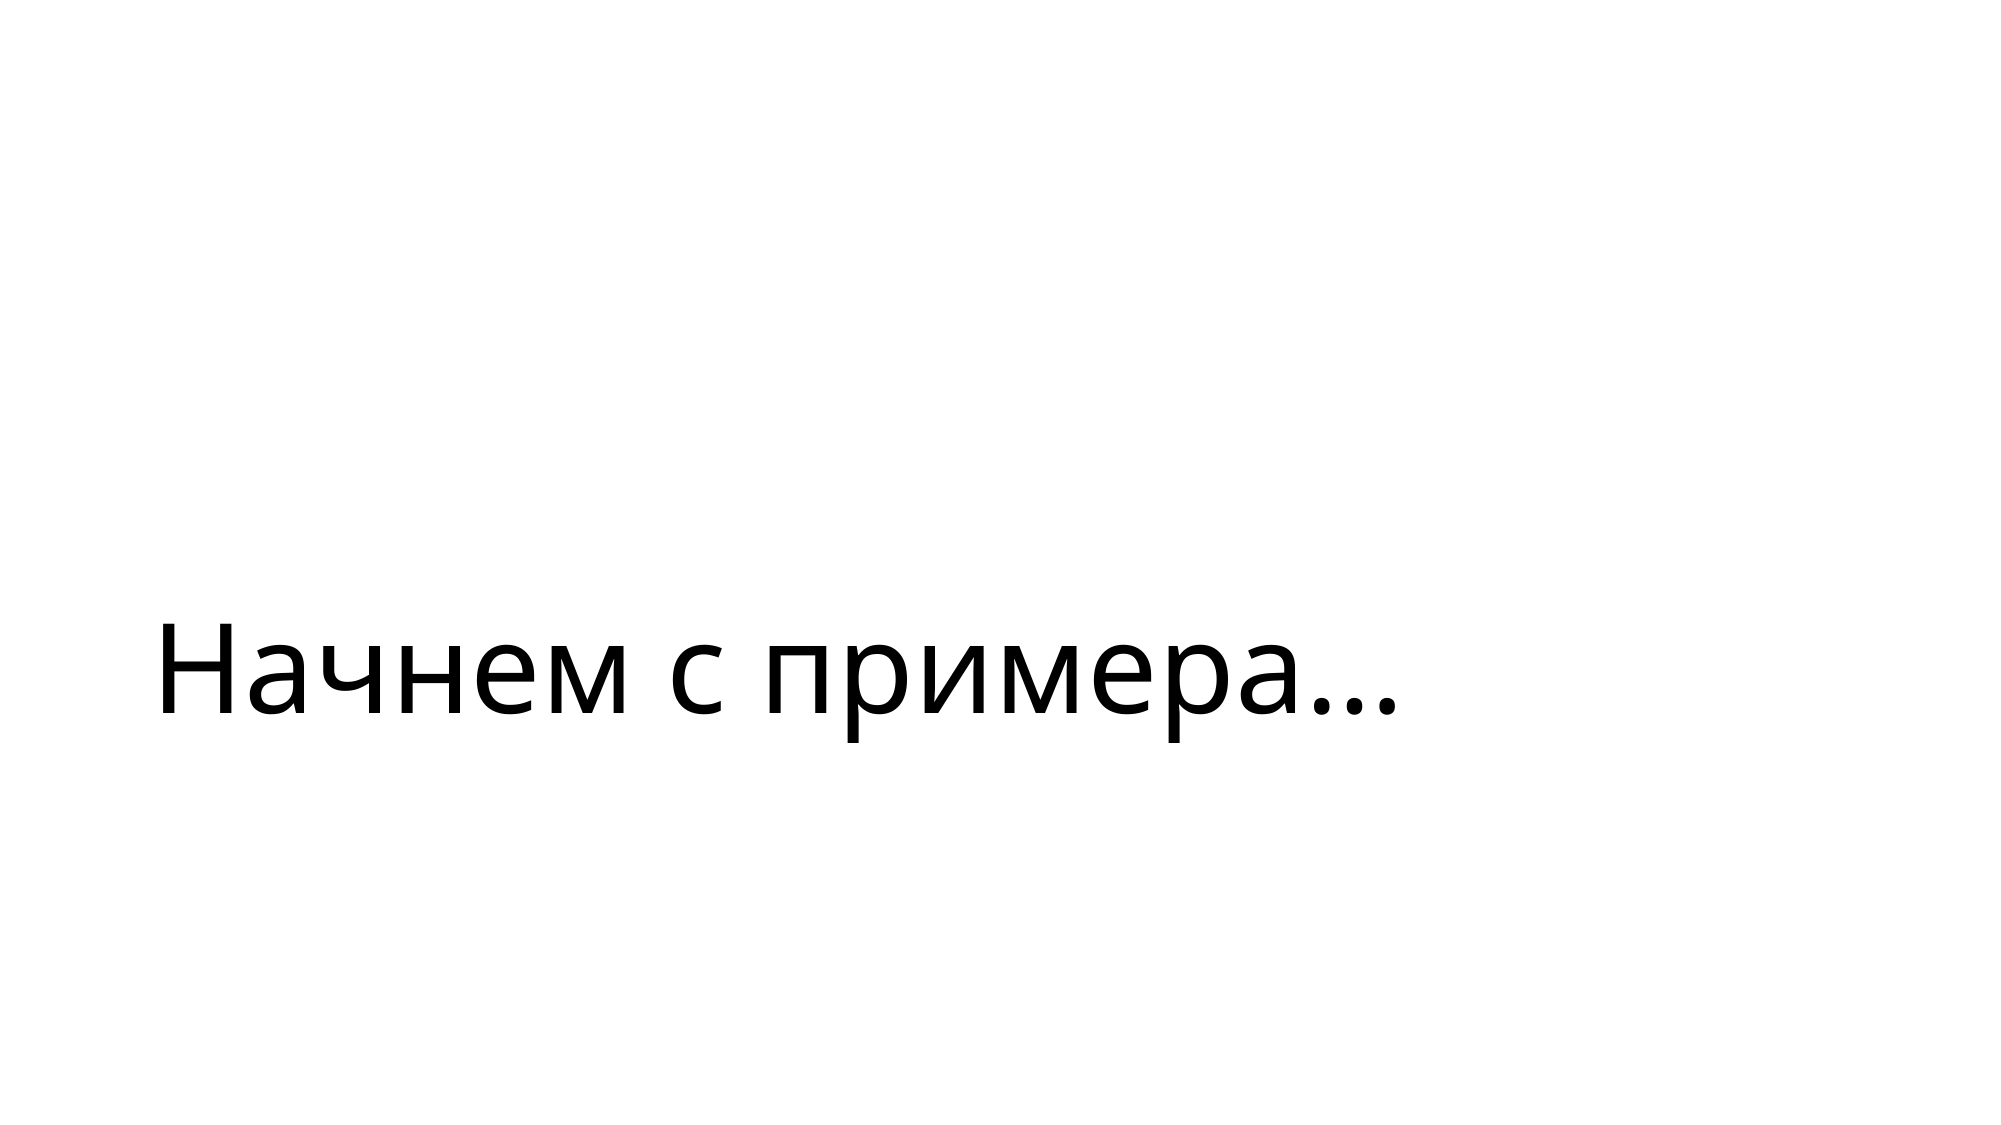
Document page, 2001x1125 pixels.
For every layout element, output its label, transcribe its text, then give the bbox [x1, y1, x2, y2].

title Начнем с примера… [136, 280, 1862, 749]
